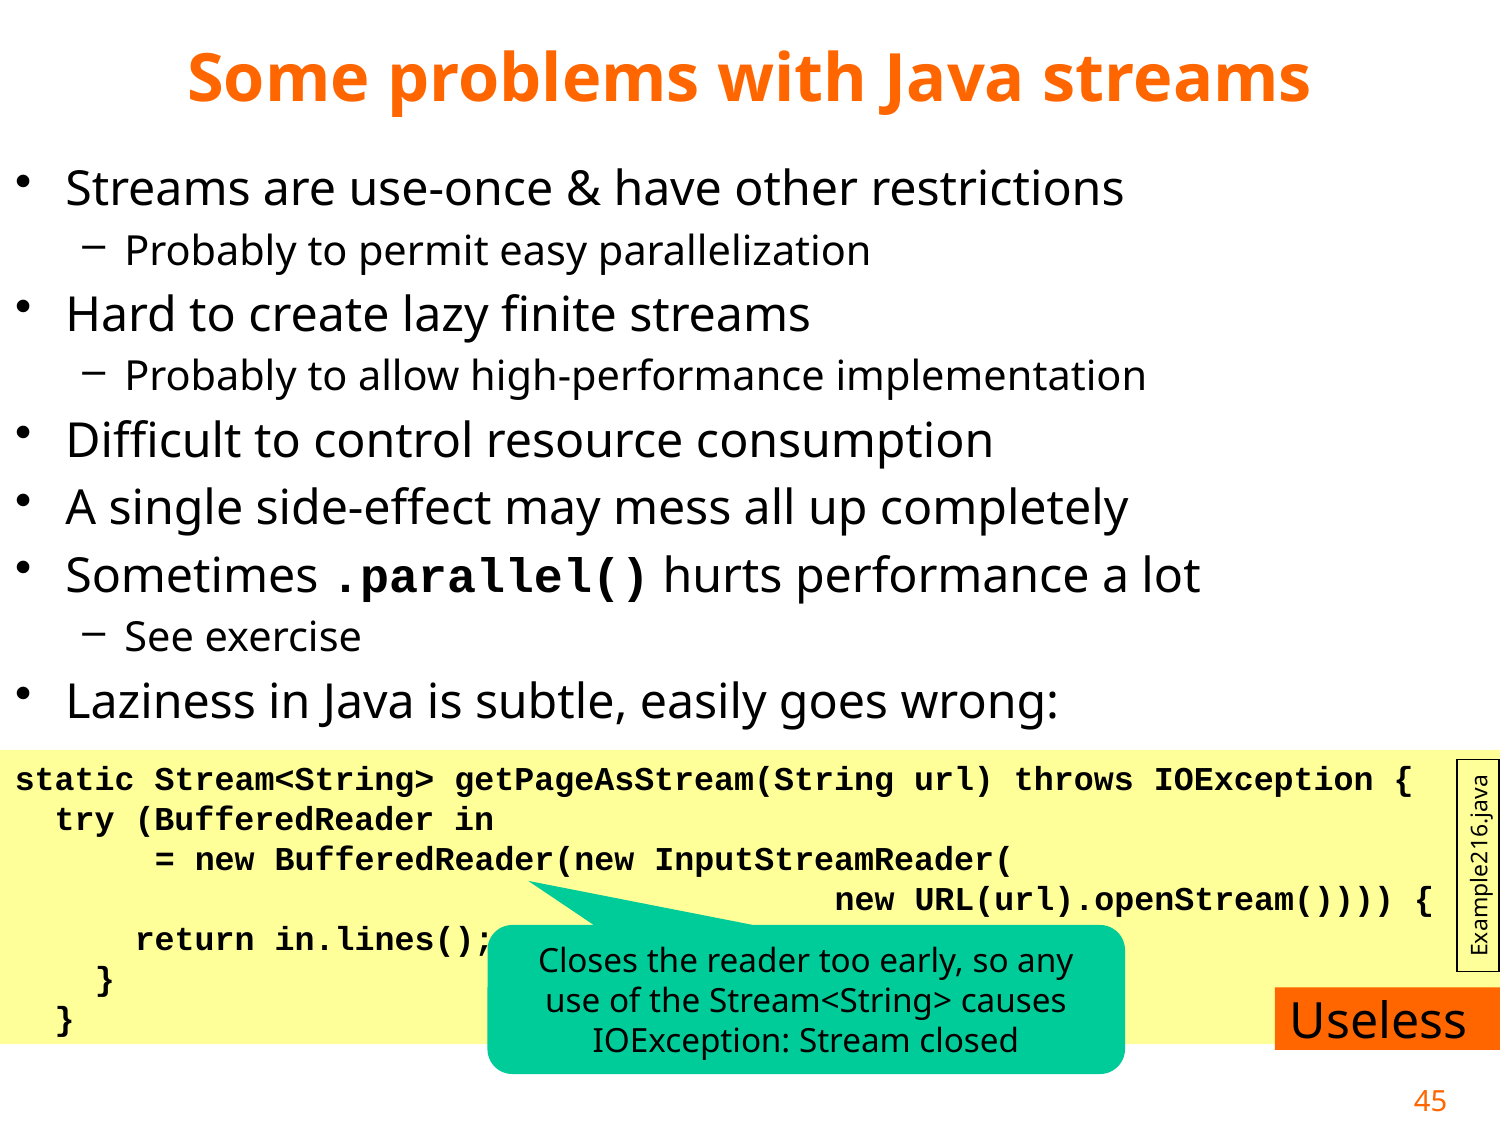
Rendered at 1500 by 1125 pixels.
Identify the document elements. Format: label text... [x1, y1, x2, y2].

list Streams are use-once & have other restrictions Probably to permit easy parallelization Hard to create lazy finite streams Probably to allow high-performance implementation Difficult to control resource consumption A single side-effect may mess all up completely Sometimes .parallel() hurts performance a lot See exercise Laziness in Java is subtle, easily goes wrong: [0, 149, 1500, 738]
text_box Closes the reader too early, so any use of the Stream<String> causes IOException: Stream closed [487, 880, 1126, 1075]
slide_number 45 [1362, 1074, 1463, 1125]
text_box static Stream<String> getPageAsStream(String url) throws IOException { try (BufferedReader in = new BufferedReader(new InputStreamReader( new URL(url).openStream()))) { return in.lines(); } } [0, 749, 1500, 1045]
text_box Example216.java [1457, 759, 1500, 972]
title Some problems with Java streams [37, 0, 1463, 149]
text_box Useless [1274, 987, 1500, 1050]
